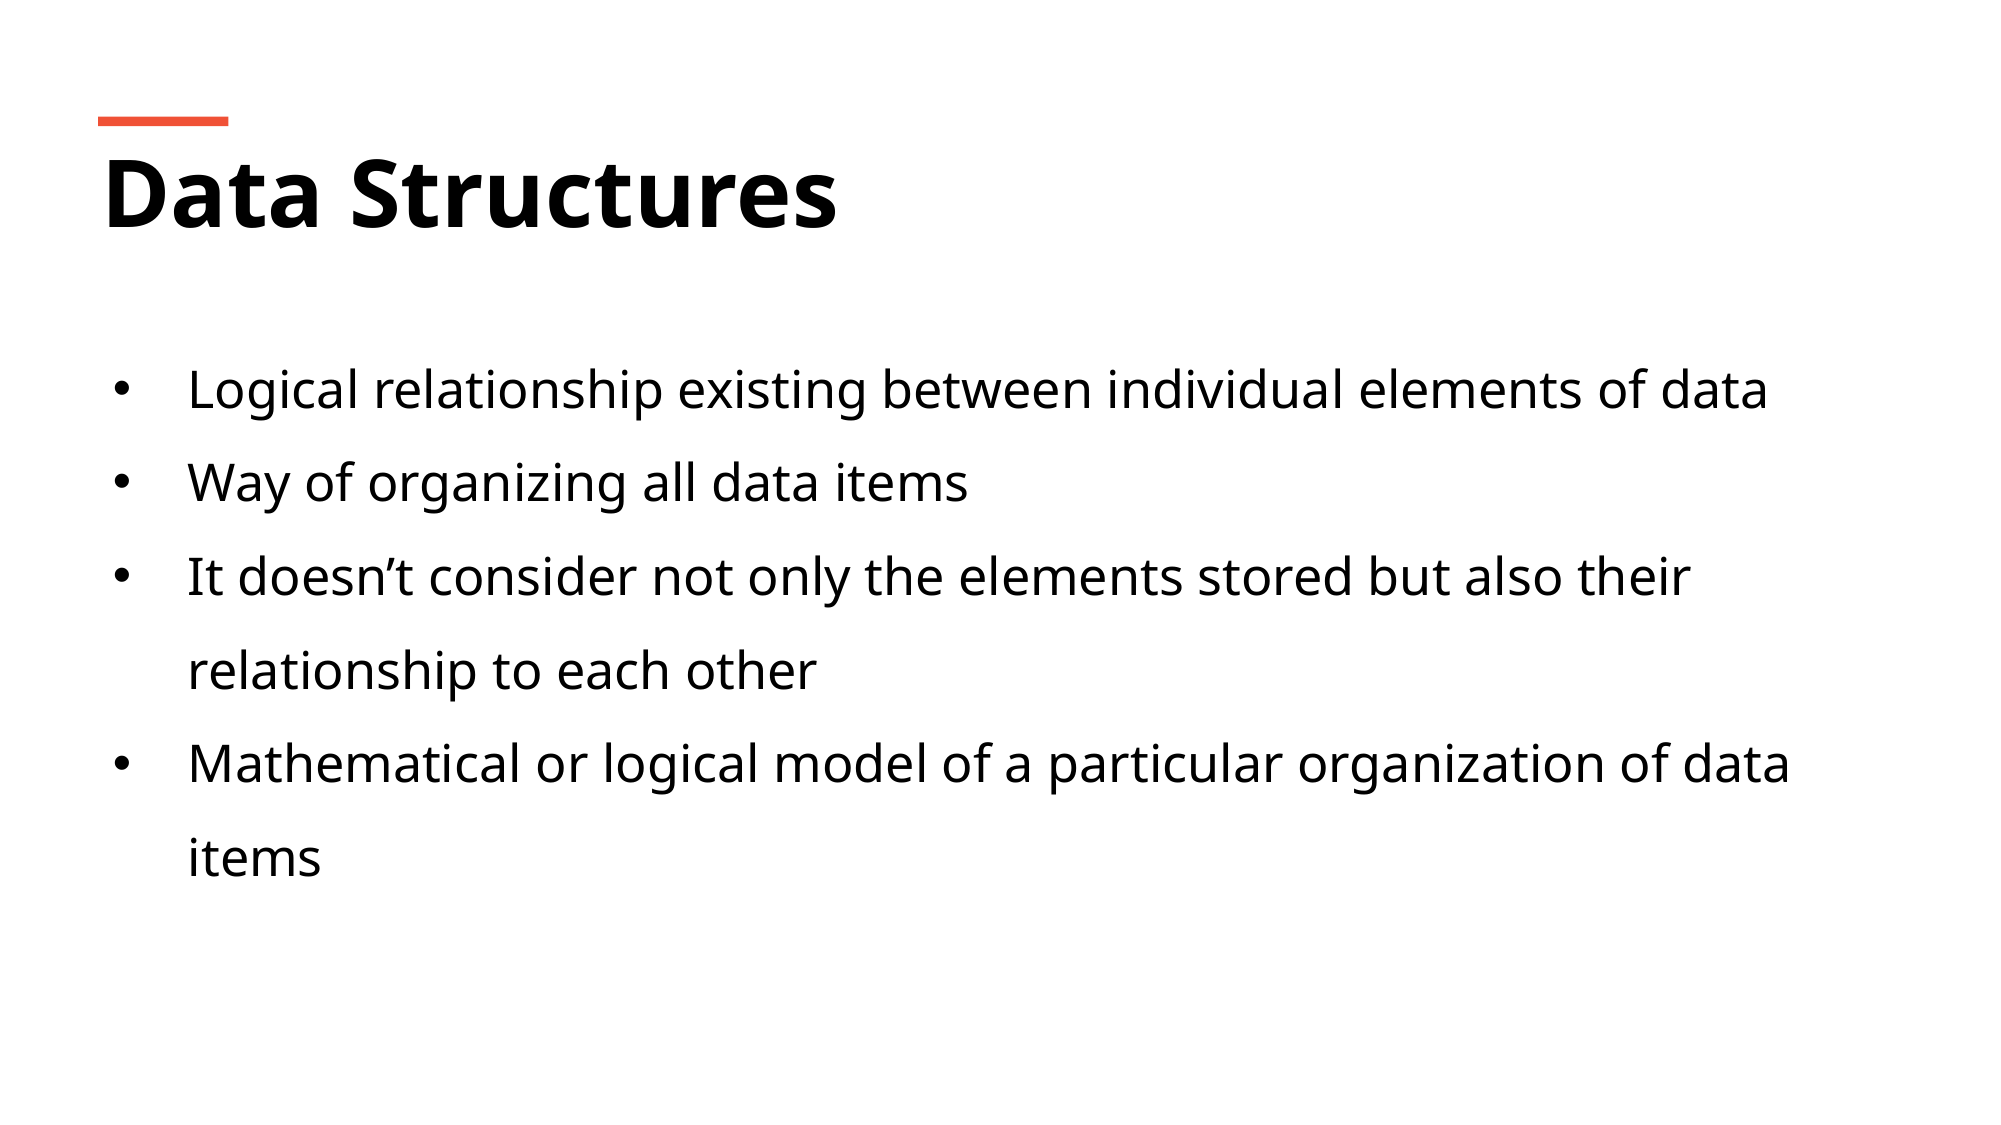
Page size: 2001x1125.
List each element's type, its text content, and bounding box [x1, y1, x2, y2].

text_box Logical relationship existing between individual elements of data Way of organizing all data items It doesn’t consider not only the elements stored but also their relationship to each other Mathematical or logical model of a particular organization of data items [98, 254, 1900, 895]
text_box [96, 115, 231, 128]
text_box Data Structures [86, 126, 1938, 254]
